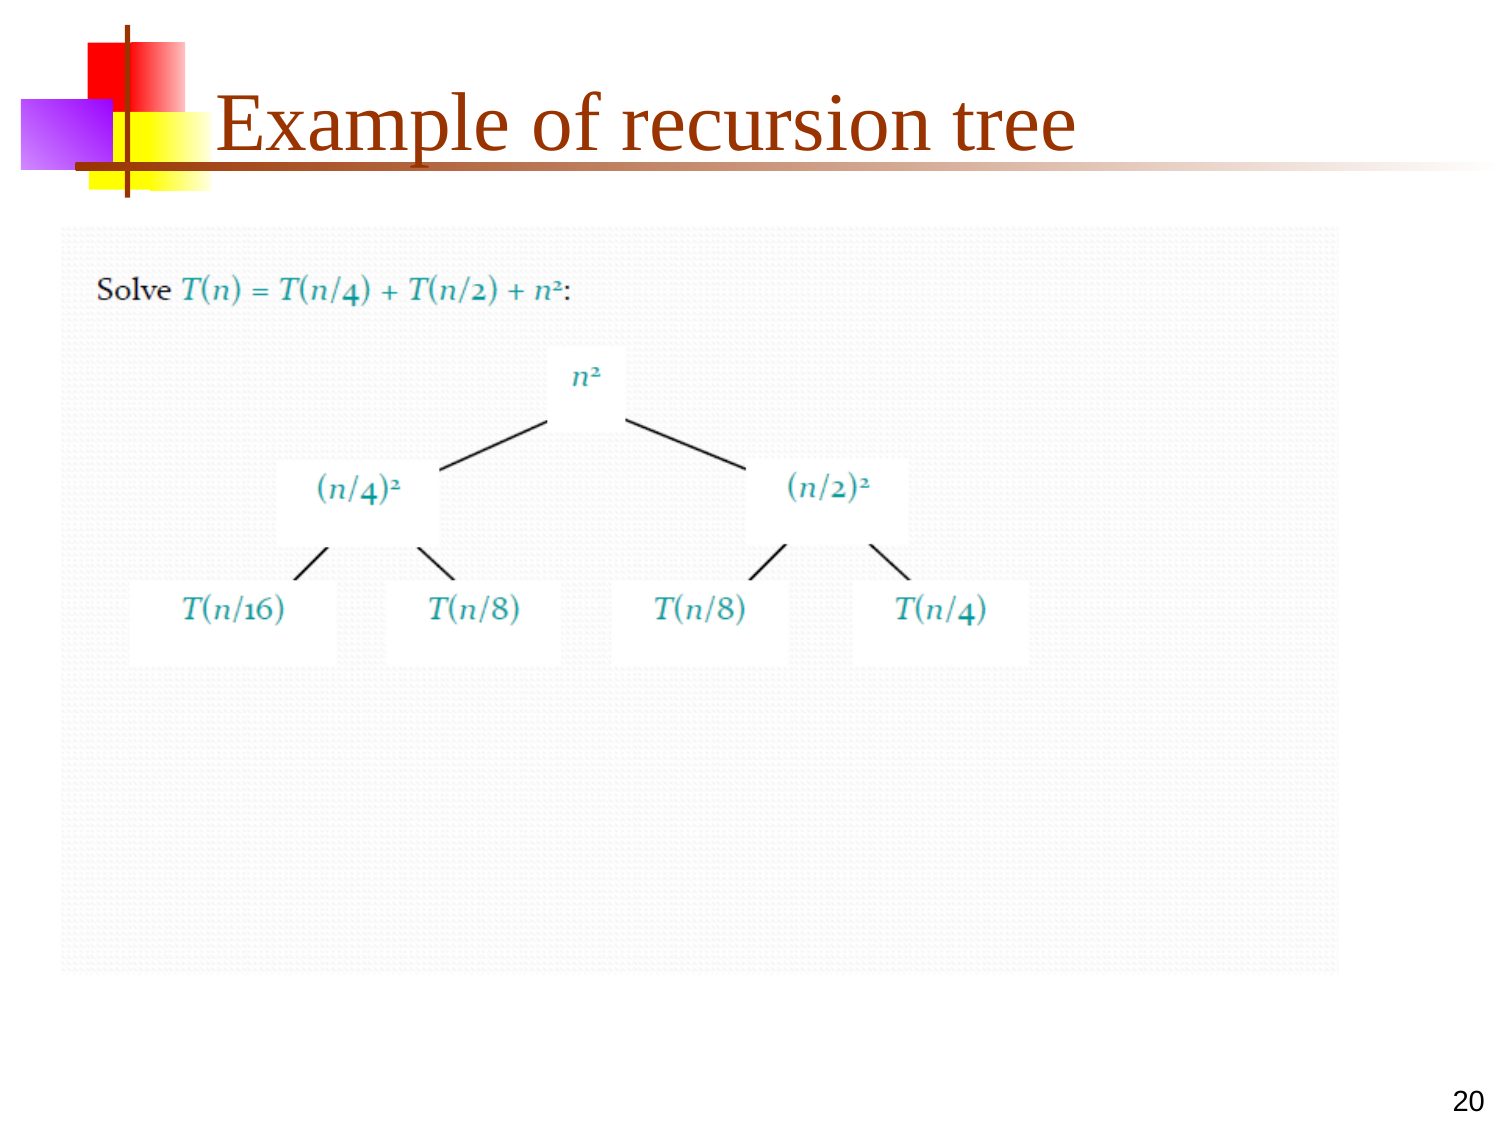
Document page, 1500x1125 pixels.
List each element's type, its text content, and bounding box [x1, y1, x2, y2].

title Example of recursion tree [200, 37, 1479, 175]
picture [61, 225, 1339, 975]
slide_number ‹#› [1187, 1050, 1500, 1125]
